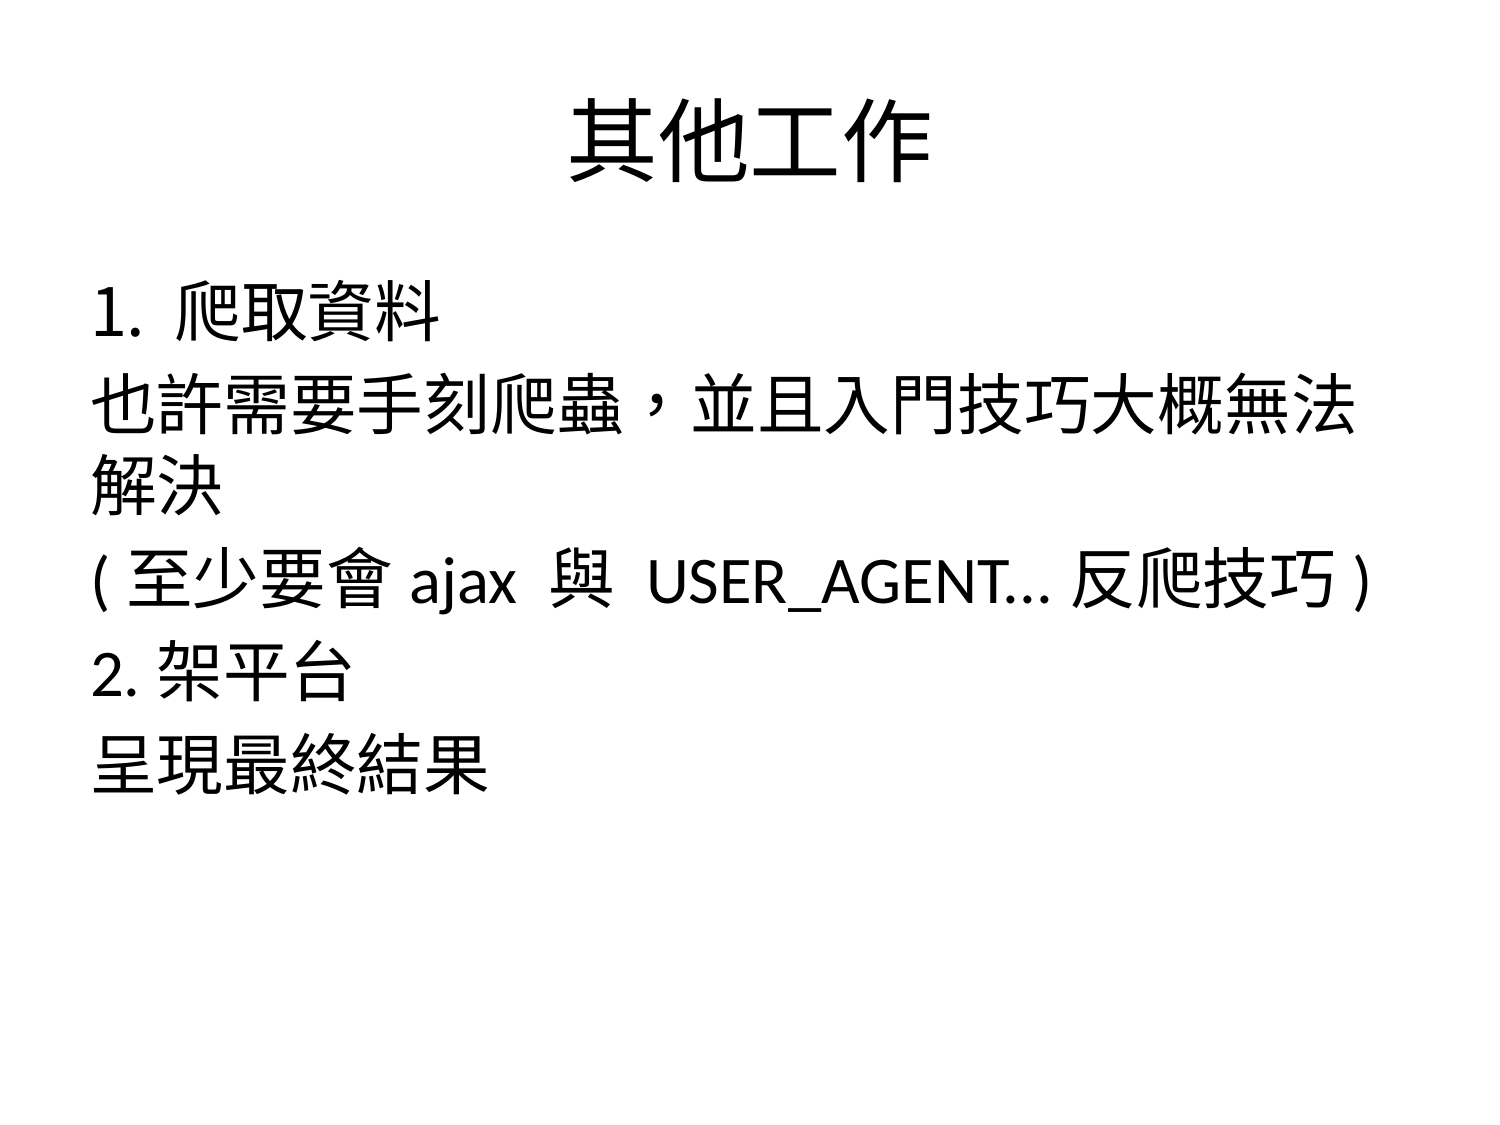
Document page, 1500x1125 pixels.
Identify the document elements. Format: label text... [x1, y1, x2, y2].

list 爬取資料 也許需要手刻爬蟲，並且入門技巧大概無法解決 (至少要會ajax 與 USER_AGENT...反爬技巧) 2.架平台 呈現最終結果 [75, 262, 1425, 1005]
title 其他工作 [75, 45, 1425, 233]
